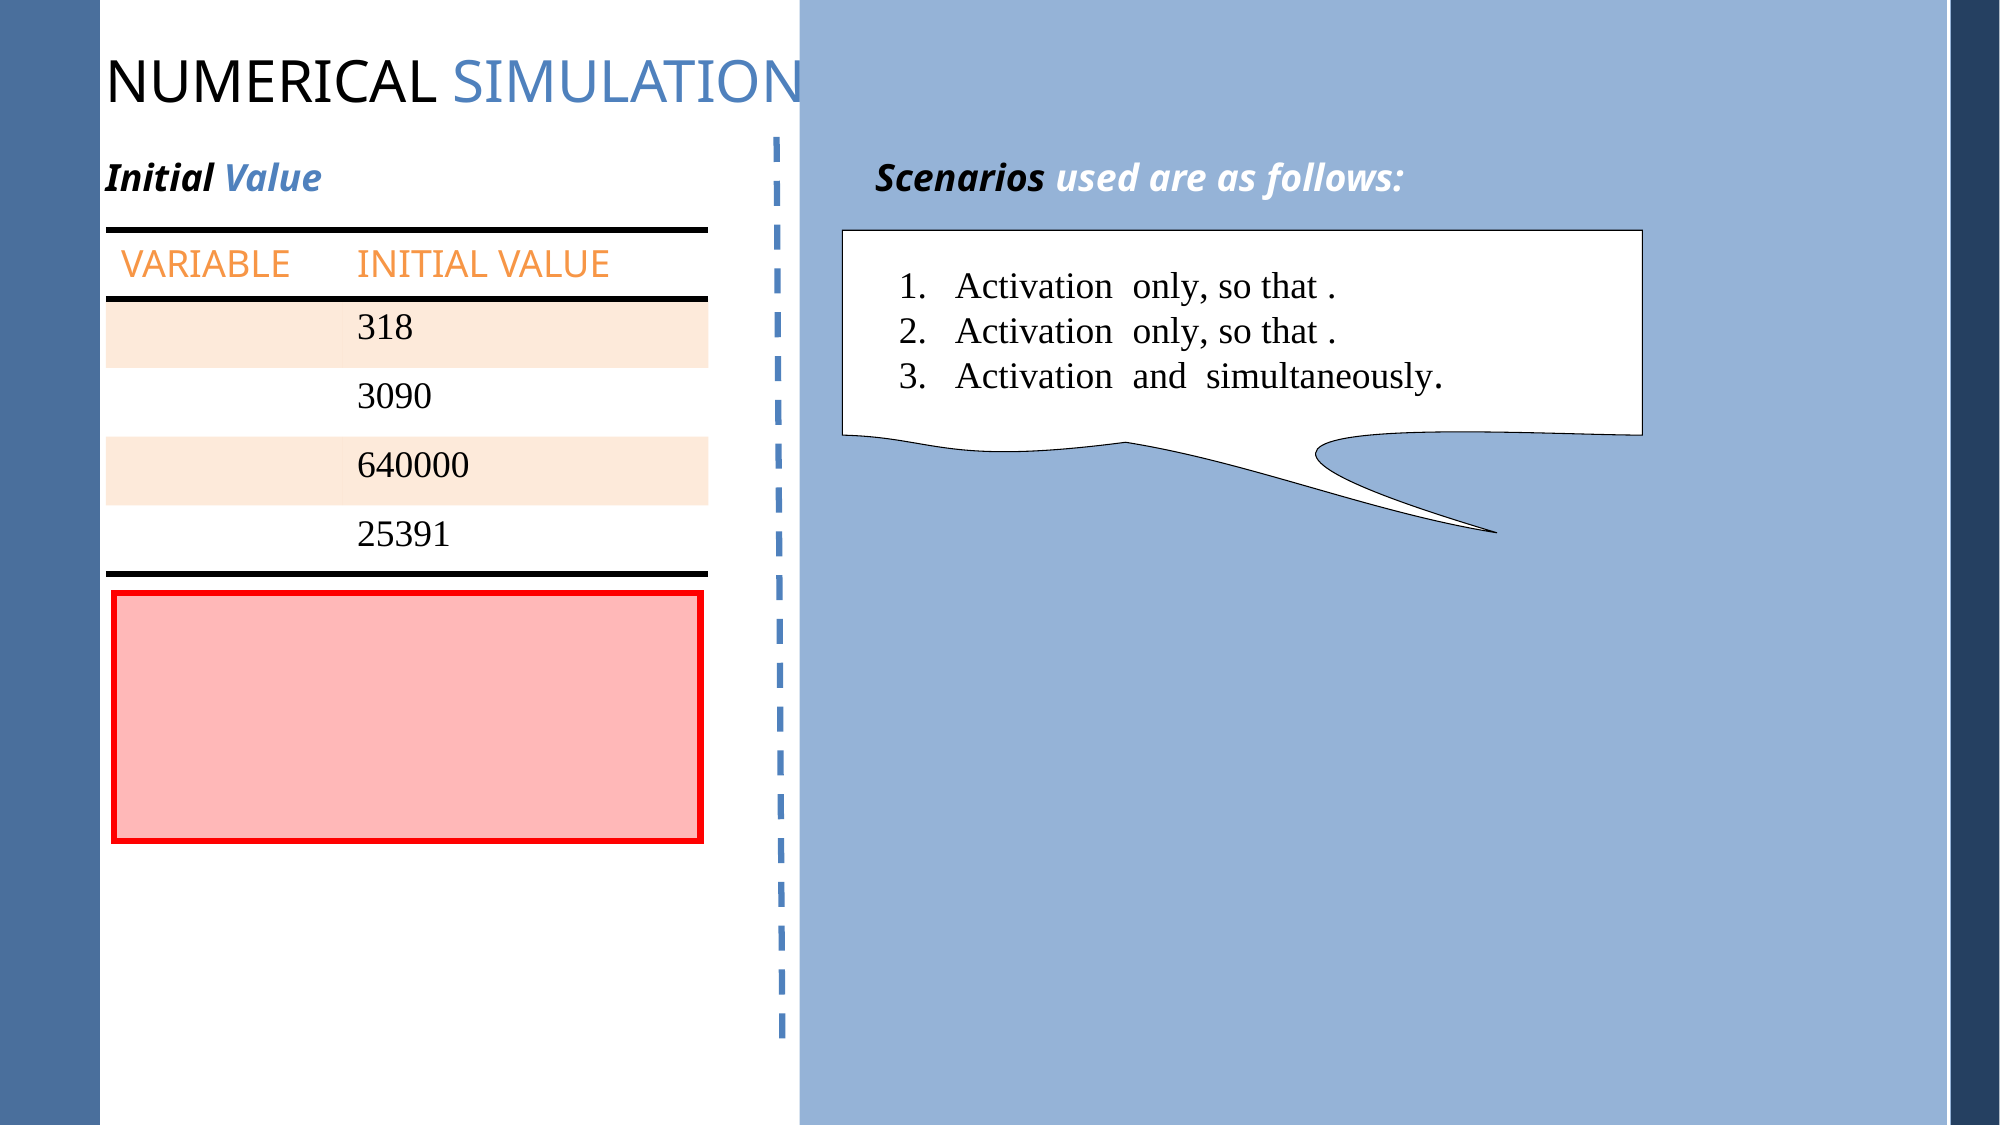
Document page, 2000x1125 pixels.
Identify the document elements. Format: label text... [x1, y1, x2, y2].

text_box Initial Value [90, 140, 717, 212]
text_box [841, 229, 1643, 534]
title Numerical Simulation [90, 24, 1697, 123]
text_box [113, 592, 701, 842]
text_box Scenarios used are as follows: [859, 140, 1486, 212]
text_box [776, 136, 783, 1049]
